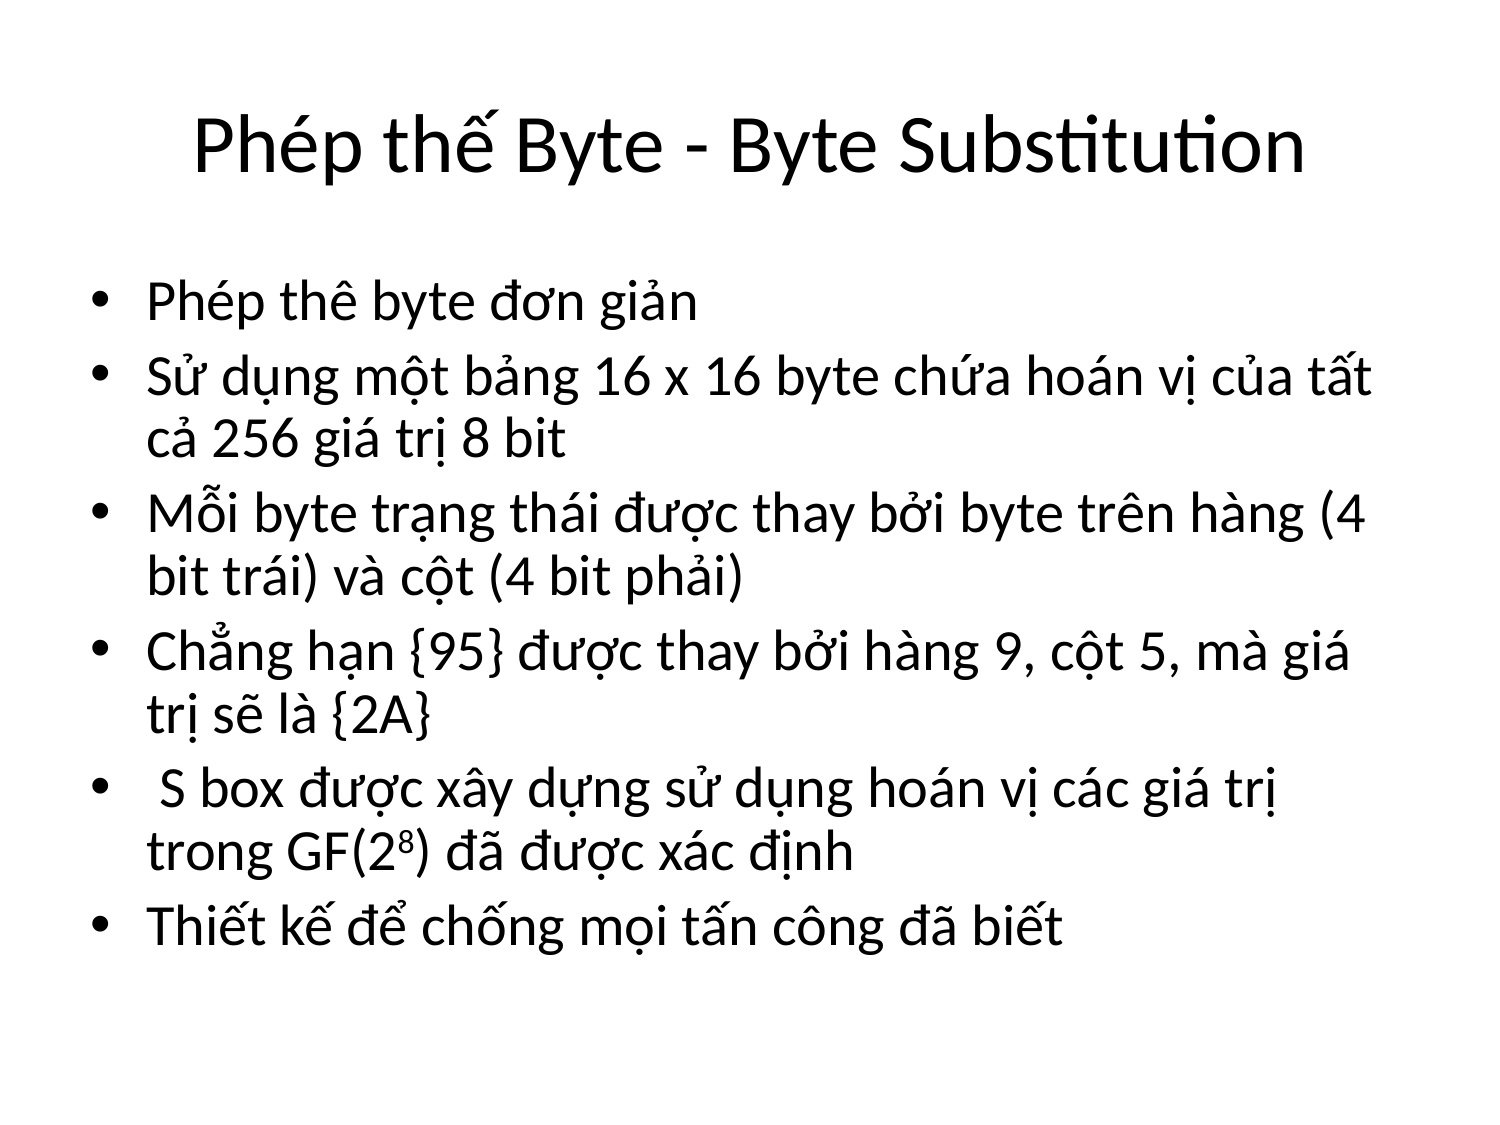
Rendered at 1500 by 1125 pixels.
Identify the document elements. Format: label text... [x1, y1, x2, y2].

list Phép thê byte đơn giản Sử dụng một bảng 16 x 16 byte chứa hoán vị của tất cả 256 giá trị 8 bit Mỗi byte trạng thái được thay bởi byte trên hàng (4 bit trái) và cột (4 bit phải) Chẳng hạn {95} được thay bởi hàng 9, cột 5, mà giá trị sẽ là {2A} S box được xây dựng sử dụng hoán vị các giá trị trong GF(28) đã được xác định Thiết kế để chống mọi tấn công đã biết [75, 262, 1425, 1005]
title Phép thế Byte - Byte Substitution [75, 45, 1425, 233]
